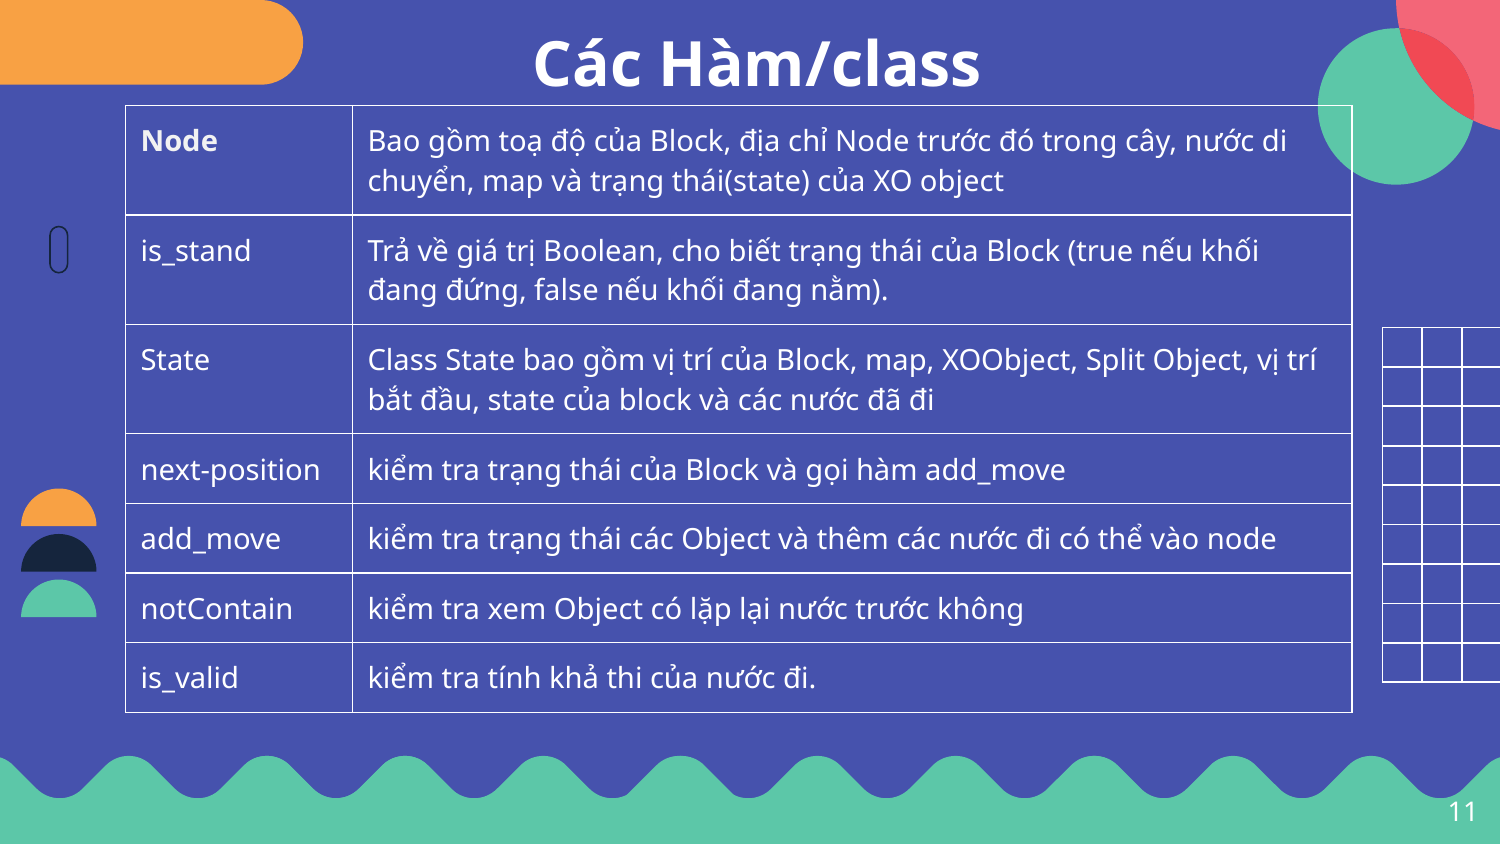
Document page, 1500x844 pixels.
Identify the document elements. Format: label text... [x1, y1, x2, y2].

title Các Hàm/class [125, 8, 1390, 95]
table_cell next-position [126, 434, 352, 503]
table_cell kiểm tra tính khả thi của nước đi. [353, 643, 1351, 712]
table_cell is_valid [126, 643, 352, 712]
slide_number ‹#› [1403, 779, 1494, 844]
table_cell kiểm tra trạng thái của Block và gọi hàm add_move [353, 434, 1351, 503]
table_cell Class State bao gồm vị trí của Block, map, XOObject, Split Object, vị trí bắt đầu, state của block và các nước đã đi [353, 325, 1351, 433]
table_cell kiểm tra trạng thái các Object và thêm các nước đi có thể vào node [353, 504, 1351, 572]
table_cell State [126, 325, 352, 433]
table_header Node [126, 106, 352, 214]
table_cell notContain [126, 574, 352, 642]
table_cell add_move [126, 504, 352, 572]
table_header Bao gồm toạ độ của Block, địa chỉ Node trước đó trong cây, nước di chuyển, map và trạng thái(state) của XO object [353, 106, 1351, 214]
table_cell kiểm tra xem Object có lặp lại nước trước không [353, 574, 1351, 642]
table_cell Trả về giá trị Boolean, cho biết trạng thái của Block (true nếu khối đang đứng, false nếu khối đang nằm). [353, 216, 1351, 324]
table_cell is_stand [126, 216, 352, 324]
